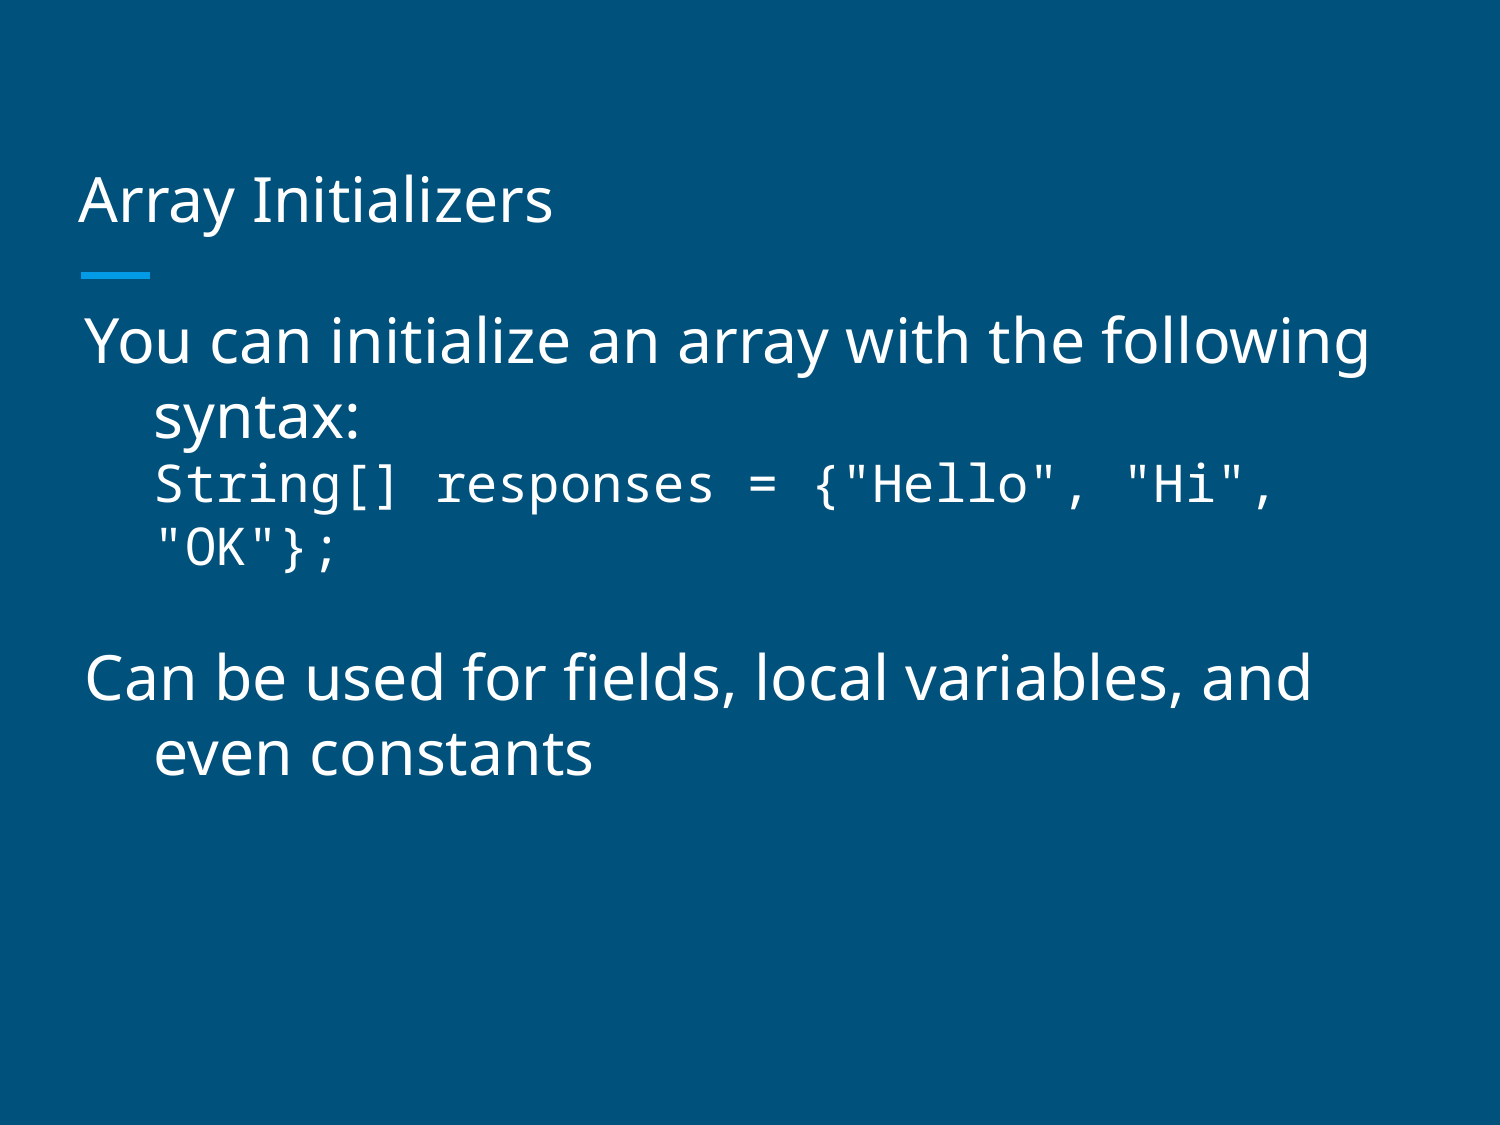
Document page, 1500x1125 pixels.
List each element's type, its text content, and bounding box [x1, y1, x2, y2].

title Array Initializers [63, 100, 1437, 251]
list You can initialize an array with the following syntax: String[] responses = {"Hello", "Hi", "OK"}; Can be used for fields, local variables, and even constants [63, 285, 1437, 1089]
